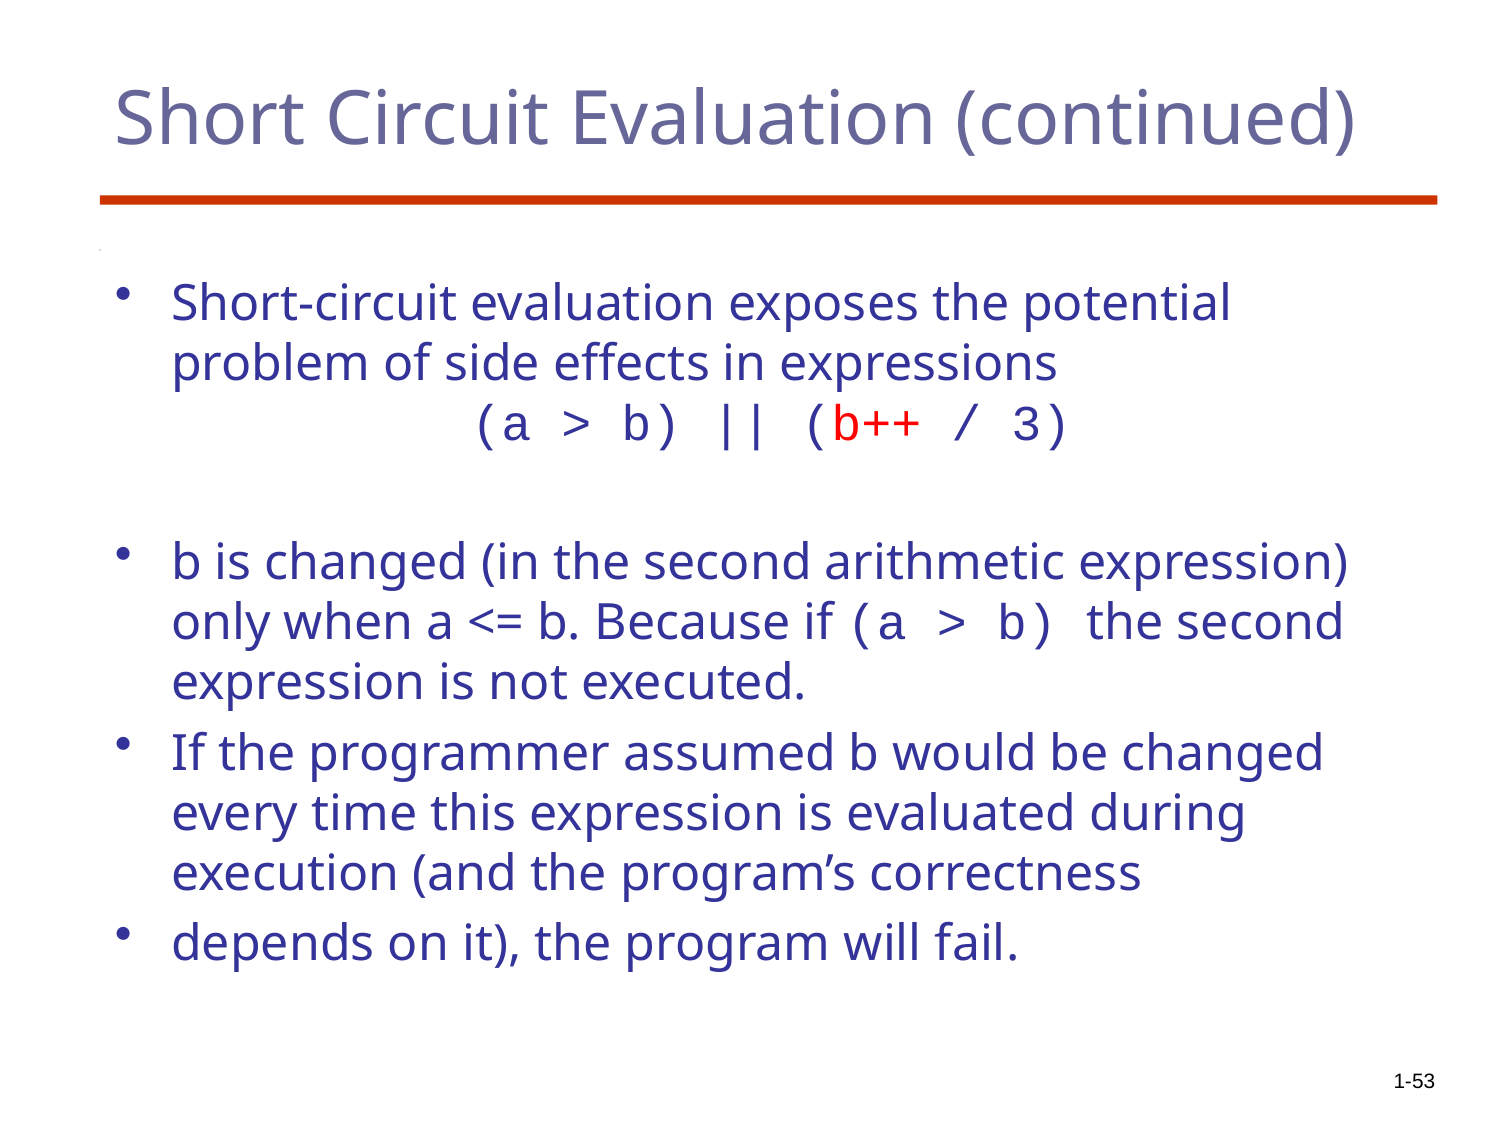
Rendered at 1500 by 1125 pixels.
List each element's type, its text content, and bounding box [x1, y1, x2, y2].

slide_number 1-53 [1137, 1024, 1451, 1101]
title Short Circuit Evaluation (continued) [99, 62, 1438, 251]
list Short-circuit evaluation exposes the potential problem of side effects in expressions (a > b) || (b++ / 3) b is changed (in the second arithmetic expression) only when a <= b. Because if (a > b) the second expression is not executed. If the programmer assumed b would be changed every time this expression is evaluated during execution (and the program’s correctness depends on it), the program will fail. [99, 262, 1438, 1013]
